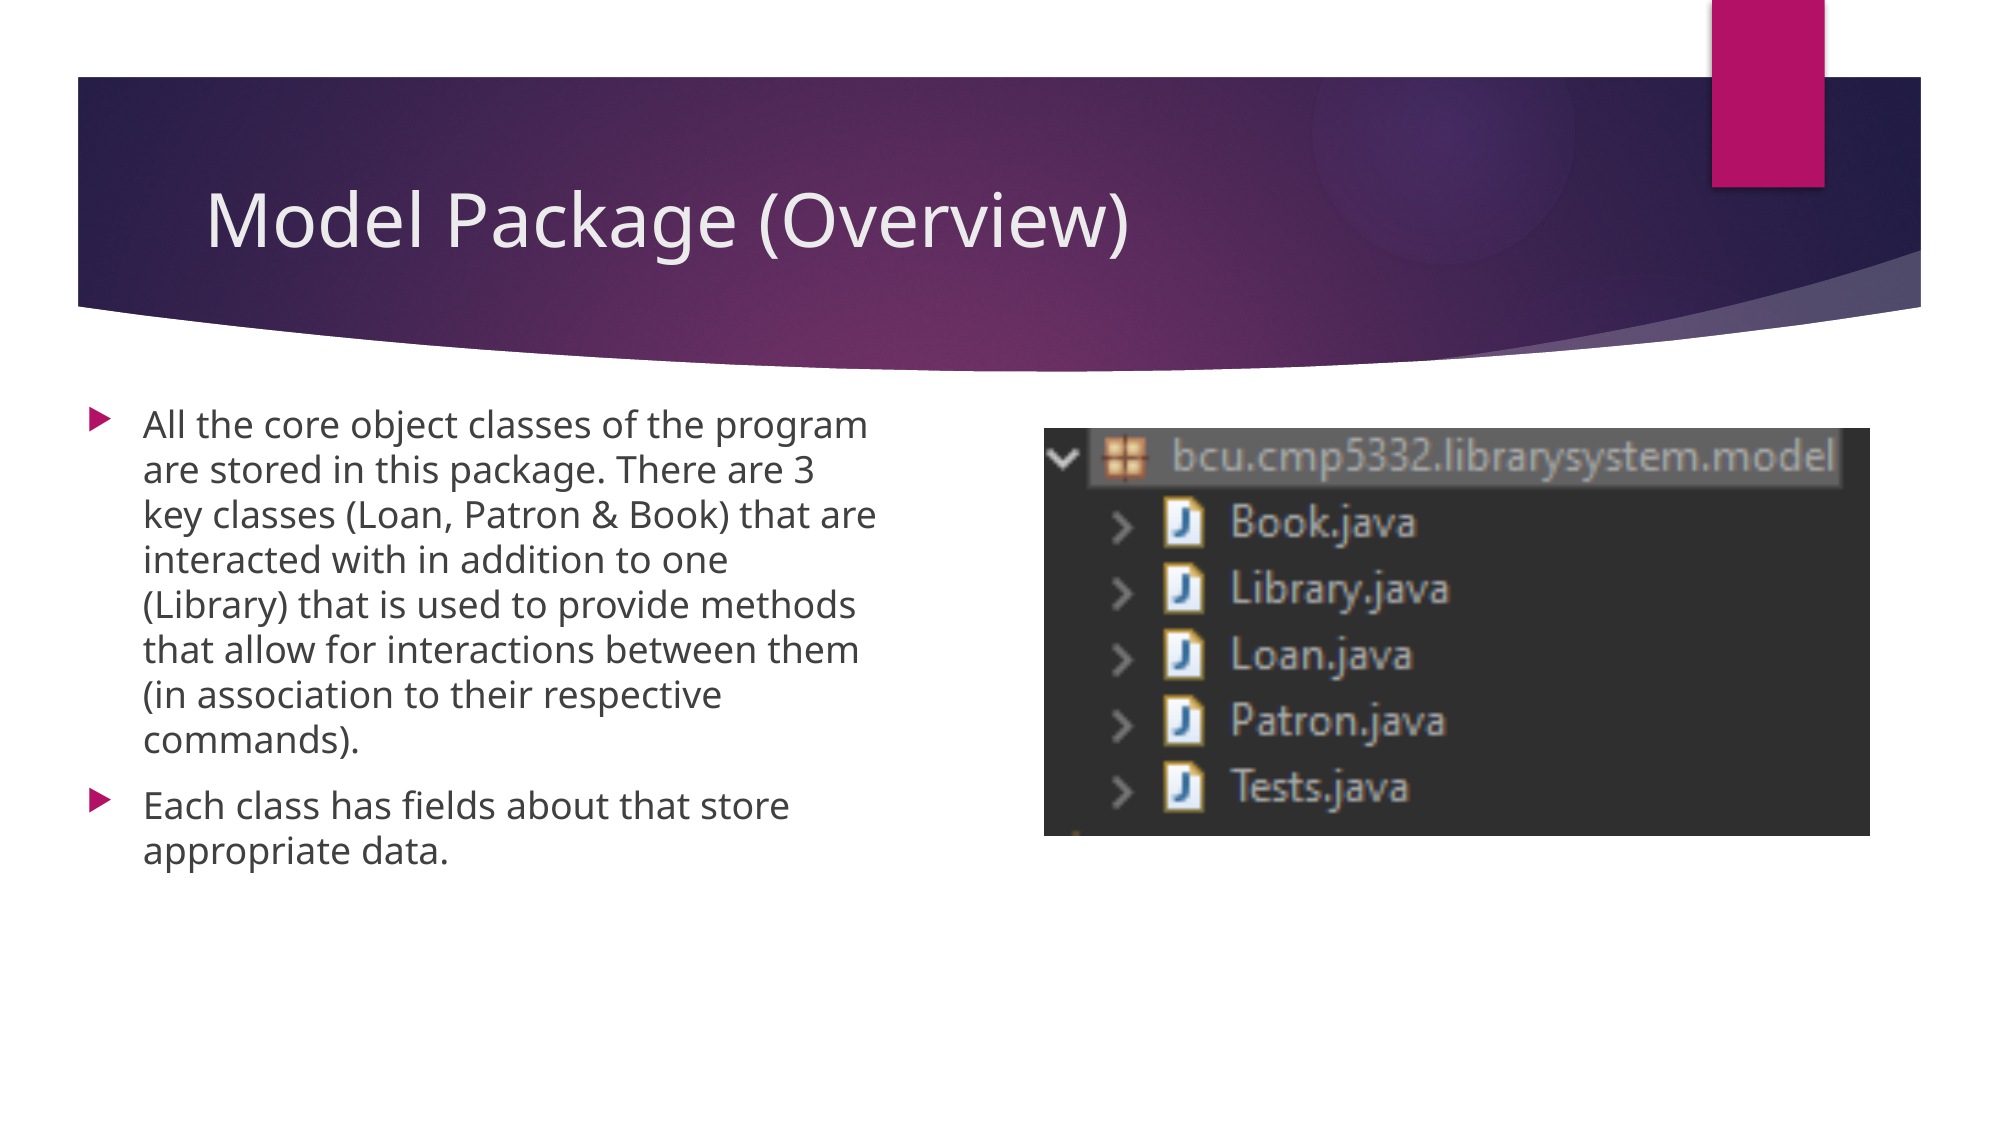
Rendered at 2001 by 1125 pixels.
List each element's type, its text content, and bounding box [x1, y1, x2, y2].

title Model Package (Overview) [189, 159, 1627, 276]
picture [1043, 428, 1870, 836]
list All the core object classes of the program are stored in this package. There are 3 key classes (Loan, Patron & Book) that are interacted with in addition to one (Library) that is used to provide methods that allow for interactions between them (in association to their respective commands). Each class has fields about that store appropriate data. [71, 393, 897, 985]
